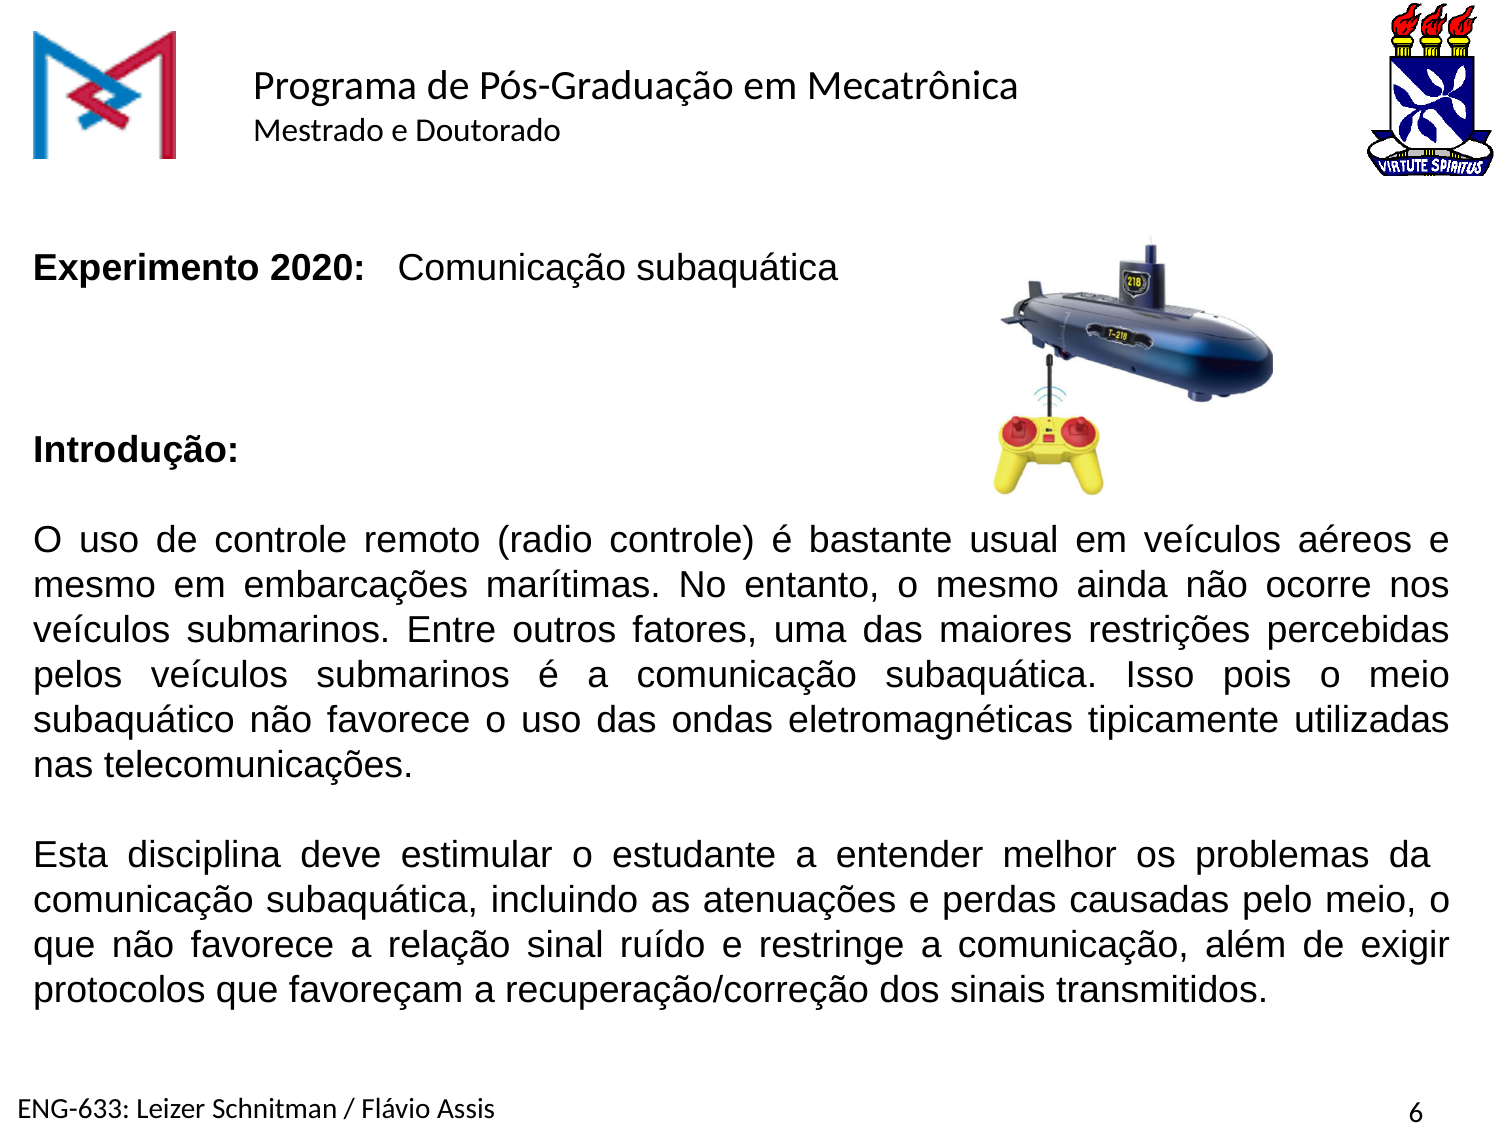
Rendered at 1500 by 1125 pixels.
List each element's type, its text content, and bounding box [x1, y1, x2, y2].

text_box Introdução: O uso de controle remoto (radio controle) é bastante usual em veículos aéreos e mesmo em embarcações marítimas. No entanto, o mesmo ainda não ocorre nos veículos submarinos. Entre outros fatores, uma das maiores restrições percebidas pelos veículos submarinos é a comunicação subaquática. Isso pois o meio subaquático não favorece o uso das ondas eletromagnéticas tipicamente utilizadas nas telecomunicações. Esta disciplina deve estimular o estudante a entender melhor os problemas da comunicação subaquática, incluindo as atenuações e perdas causadas pelo meio, o que não favorece a relação sinal ruído e restringe a comunicação, além de exigir protocolos que favoreçam a recuperação/correção dos sinais transmitidos. [18, 417, 1465, 1018]
picture [33, 31, 176, 159]
text_box Experimento 2020: Comunicação subaquática [18, 235, 989, 296]
picture [1364, 0, 1500, 176]
picture [991, 234, 1274, 497]
